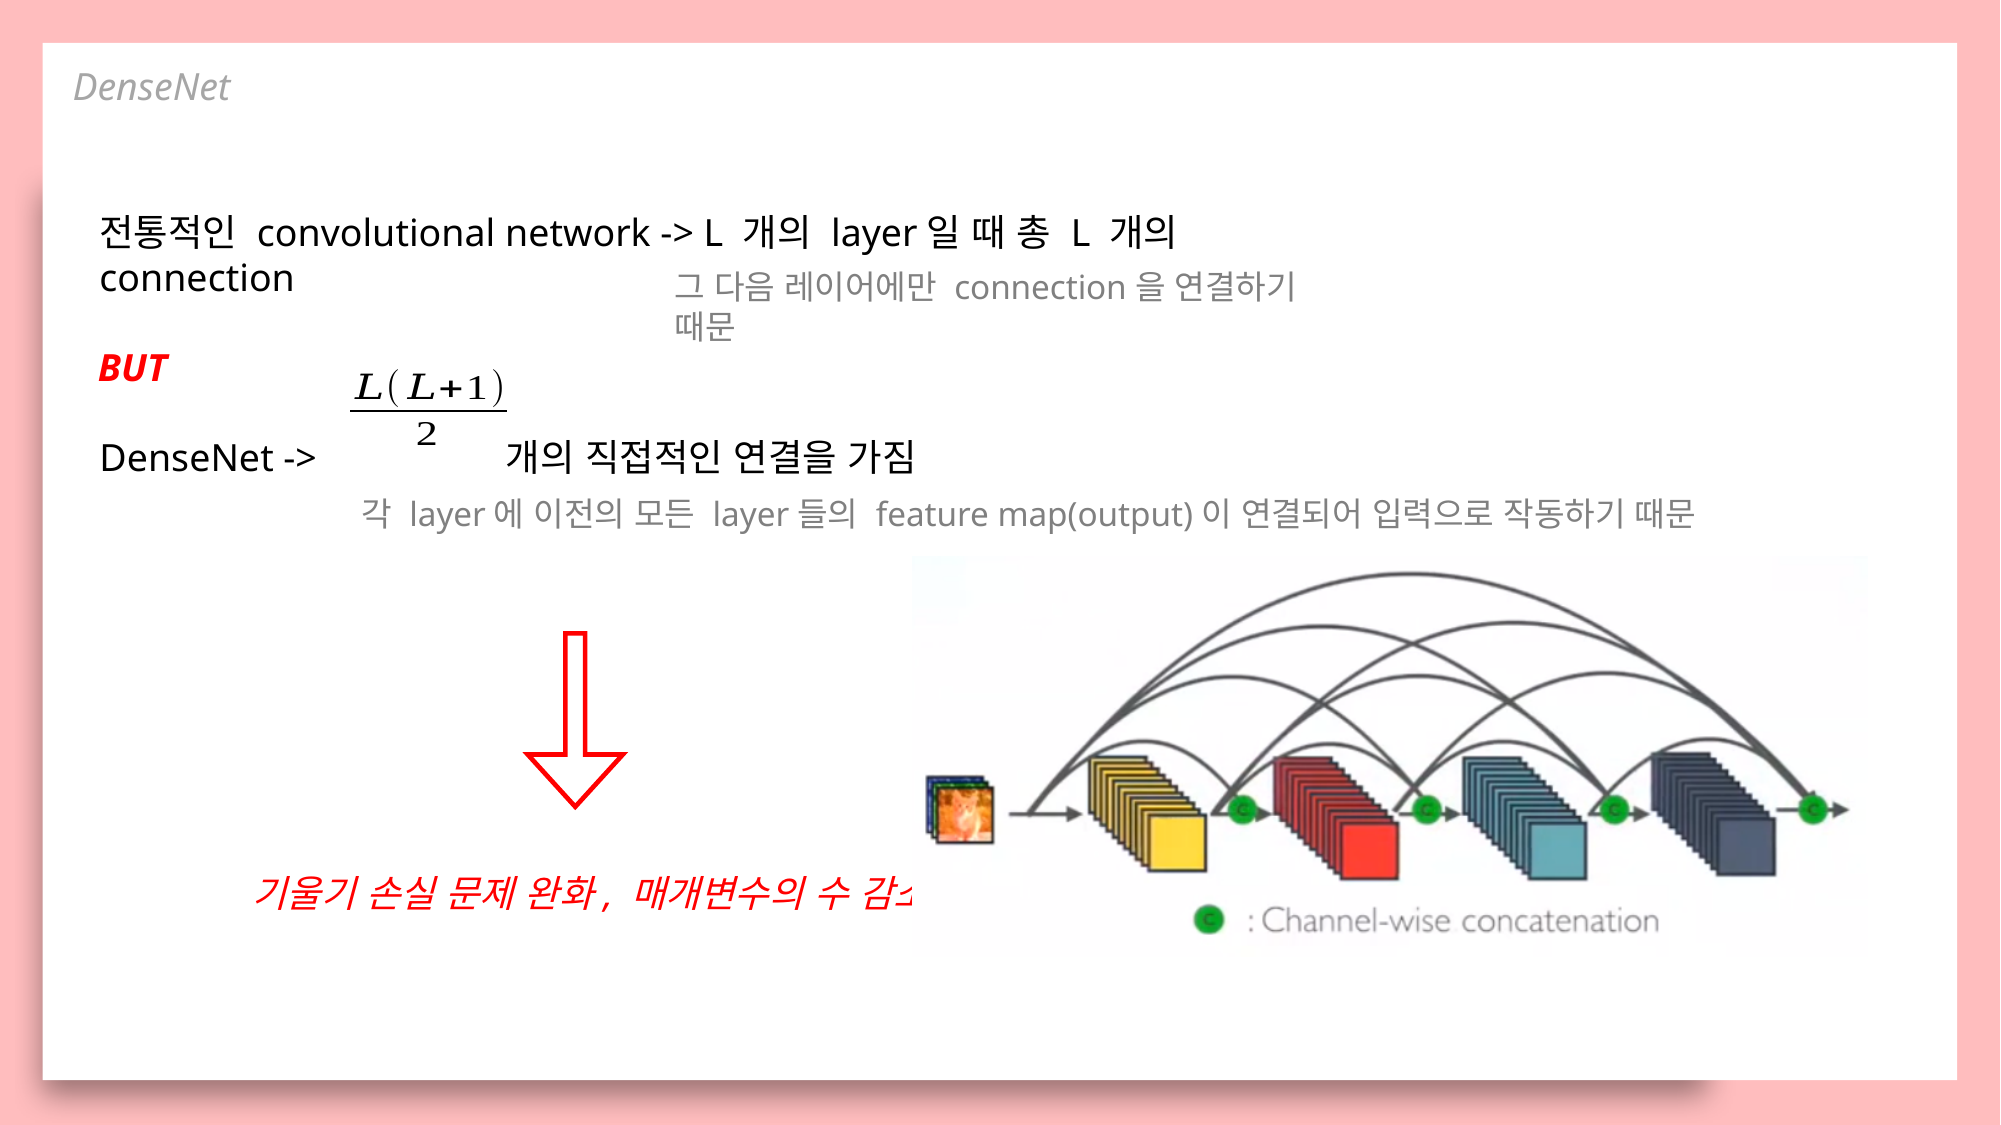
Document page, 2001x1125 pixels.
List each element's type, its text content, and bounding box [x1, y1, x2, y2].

text_box 그 다음 레이어에만 connection을 연결하기 때문 [659, 258, 1357, 354]
text_box 전통적인 convolutional network -> L 개의 layer일 때 총 L 개의 connection DenseNet -> 개의 직접적인 연결을 가짐 [84, 201, 1337, 487]
text_box BUT [83, 336, 238, 396]
text_box 기울기 손실 문제 완화, 매개변수의 수 감소 [237, 862, 912, 923]
picture [912, 556, 1868, 957]
text_box 각 layer에 이전의 모든 layer들의 feature map(output)이 연결되어 입력으로 작동하기 때문 [346, 485, 1867, 540]
text_box DenseNet [57, 55, 246, 116]
text_box [525, 632, 626, 809]
text_box [42, 42, 1958, 1081]
